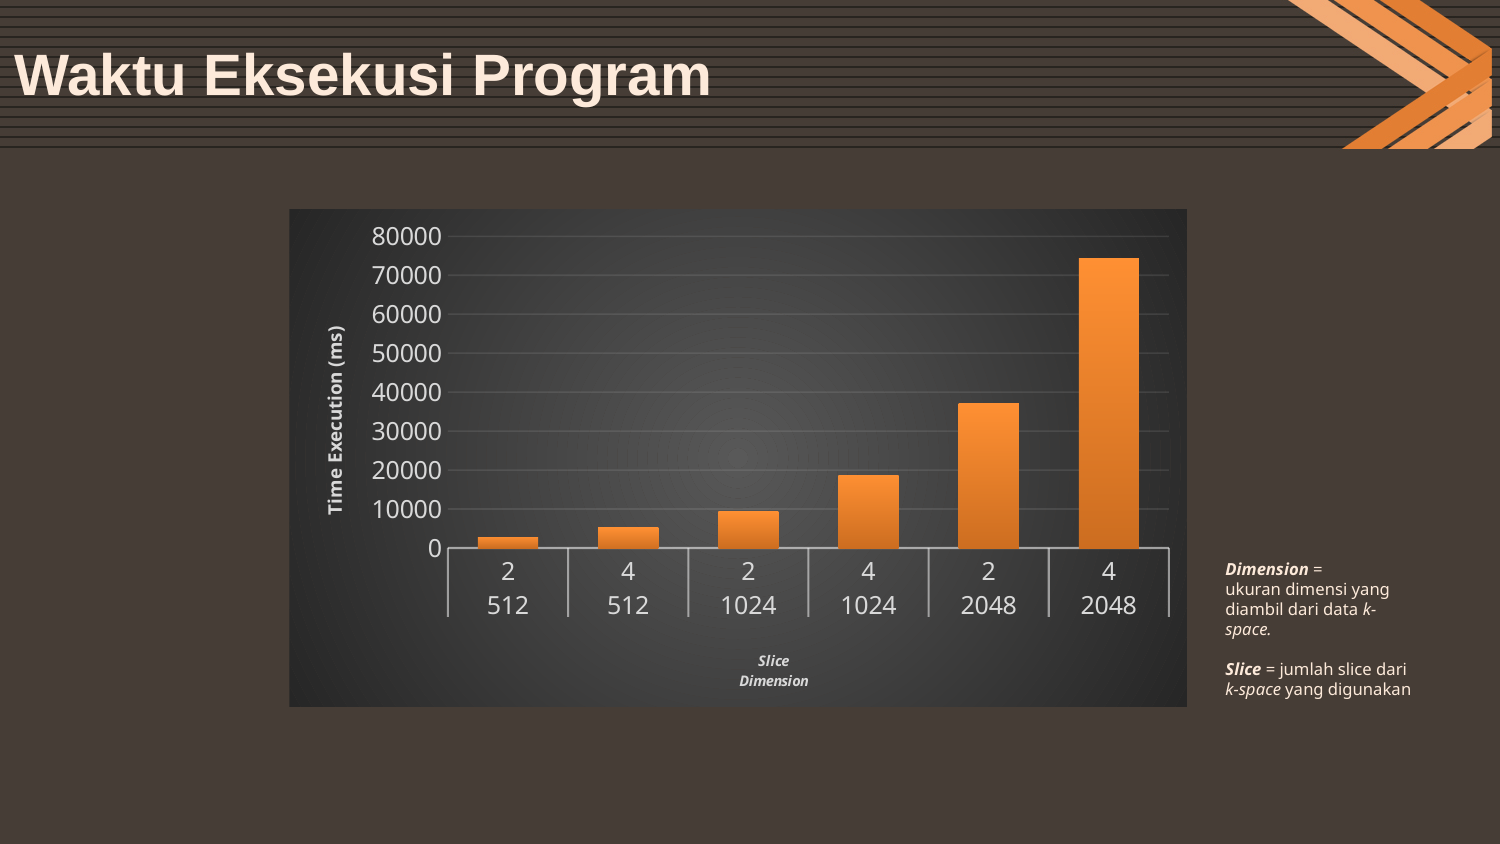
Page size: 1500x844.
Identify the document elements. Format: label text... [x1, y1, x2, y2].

text_box Dimension = ukuran dimensi yang diambil dari data k-space. Slice = jumlah slice dari k-space yang digunakan [1210, 551, 1435, 707]
title Waktu Eksekusi Program [0, 0, 1500, 146]
picture [0, 146, 1500, 844]
chart [289, 208, 1188, 708]
